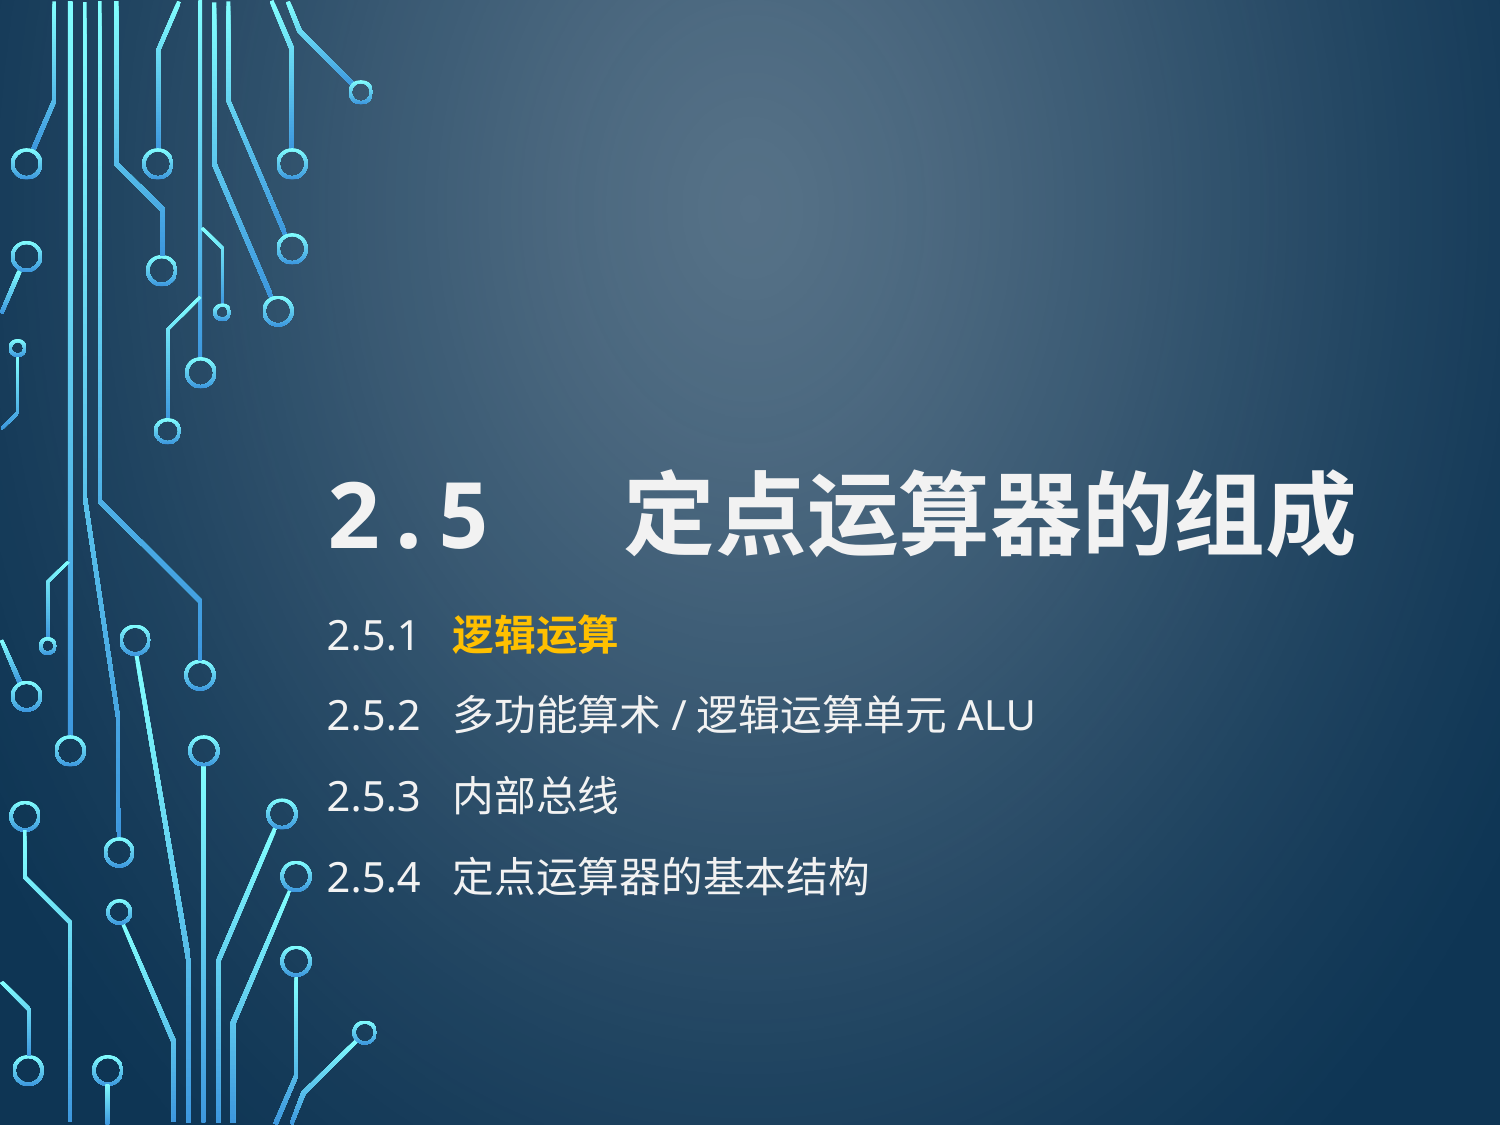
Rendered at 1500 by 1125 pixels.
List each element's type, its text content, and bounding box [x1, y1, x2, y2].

title 2.5 定点运算器的组成 [311, 184, 1394, 576]
subtitle 2.5.1 逻辑运算 2.5.2 多功能算术/逻辑运算单元ALU 2.5.3 内部总线 2.5.4 定点运算器的基本结构 [311, 590, 1394, 863]
